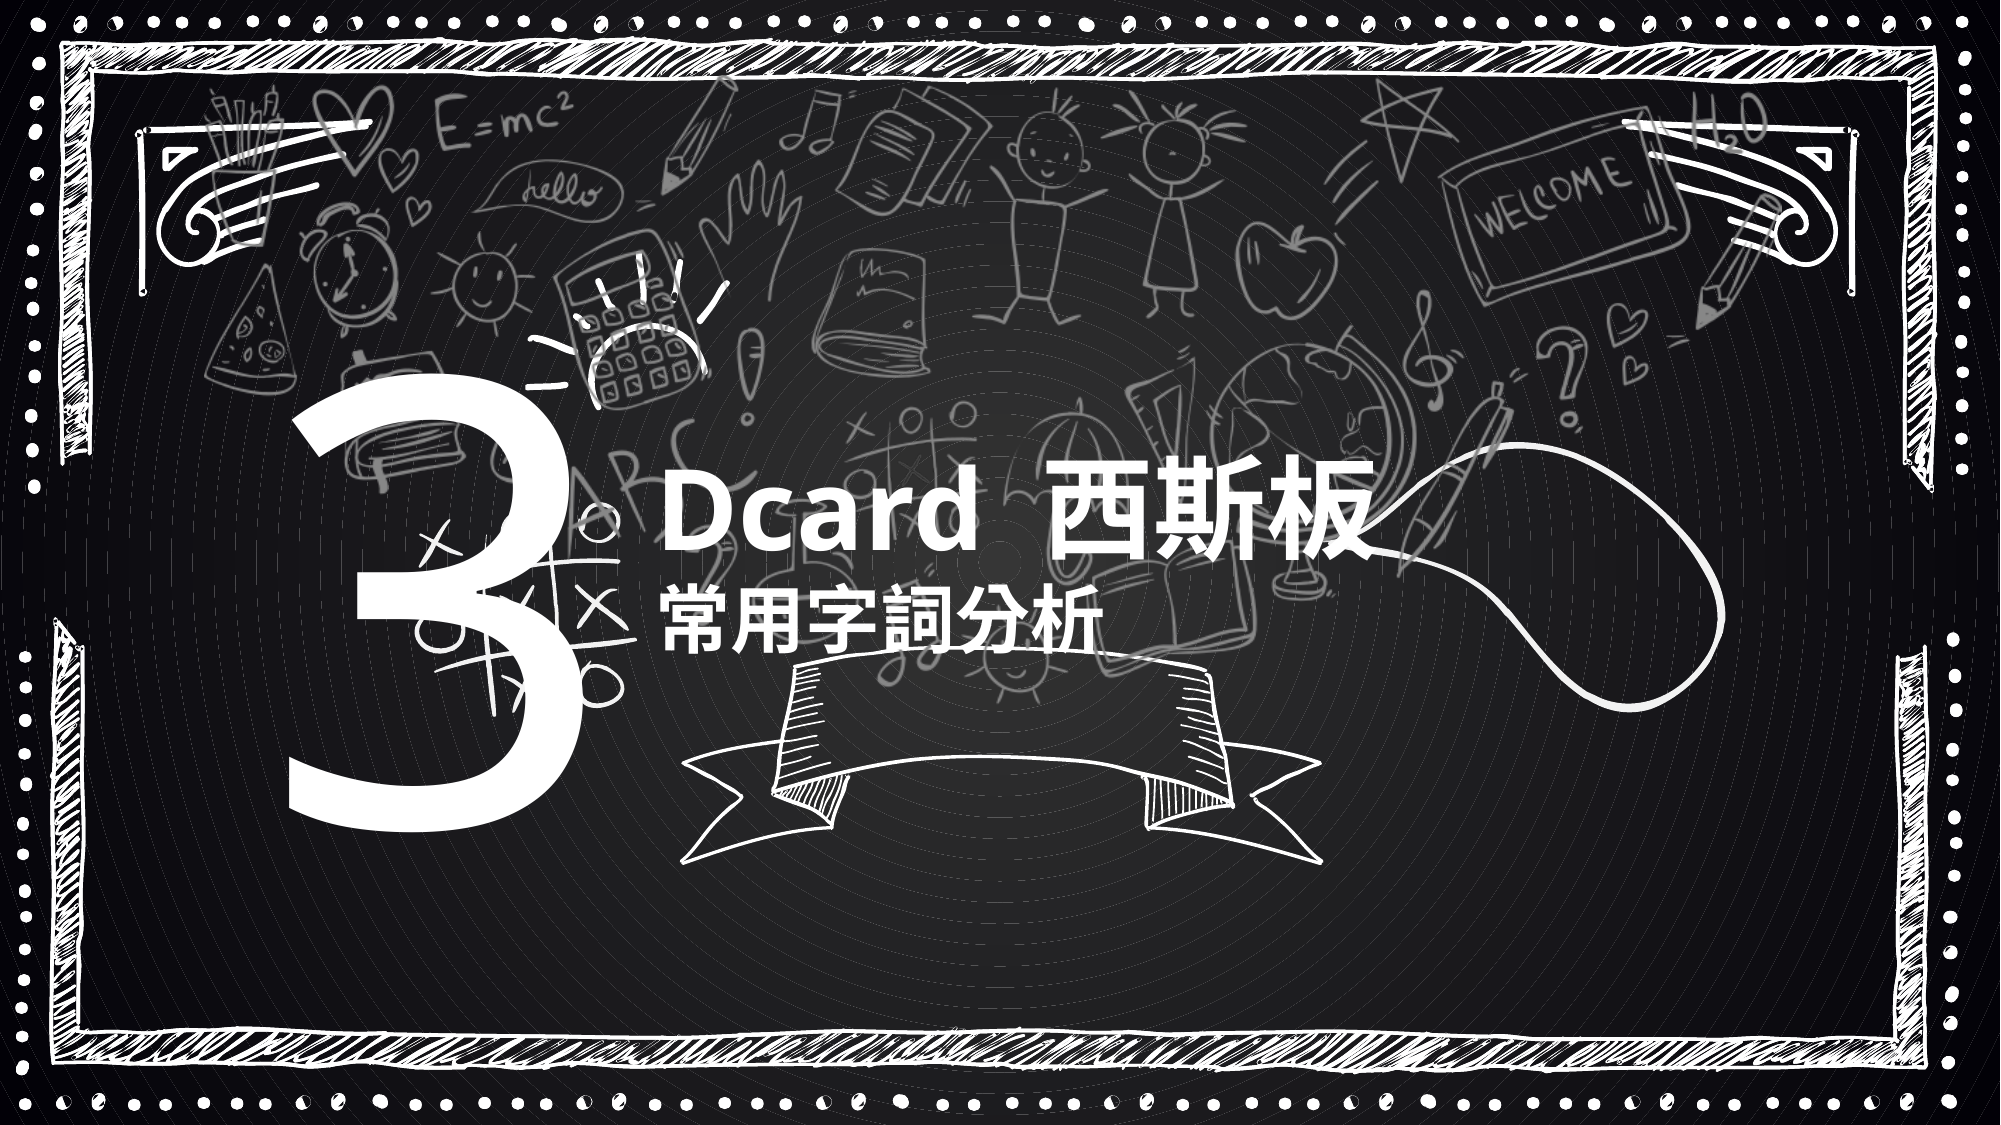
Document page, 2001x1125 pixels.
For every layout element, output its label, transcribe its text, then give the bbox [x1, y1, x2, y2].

text_box Dcard 西斯板 常用字詞分析 [1782, 430, 2000, 671]
text_box 3 [246, 705, 732, 959]
picture [204, 75, 1782, 705]
